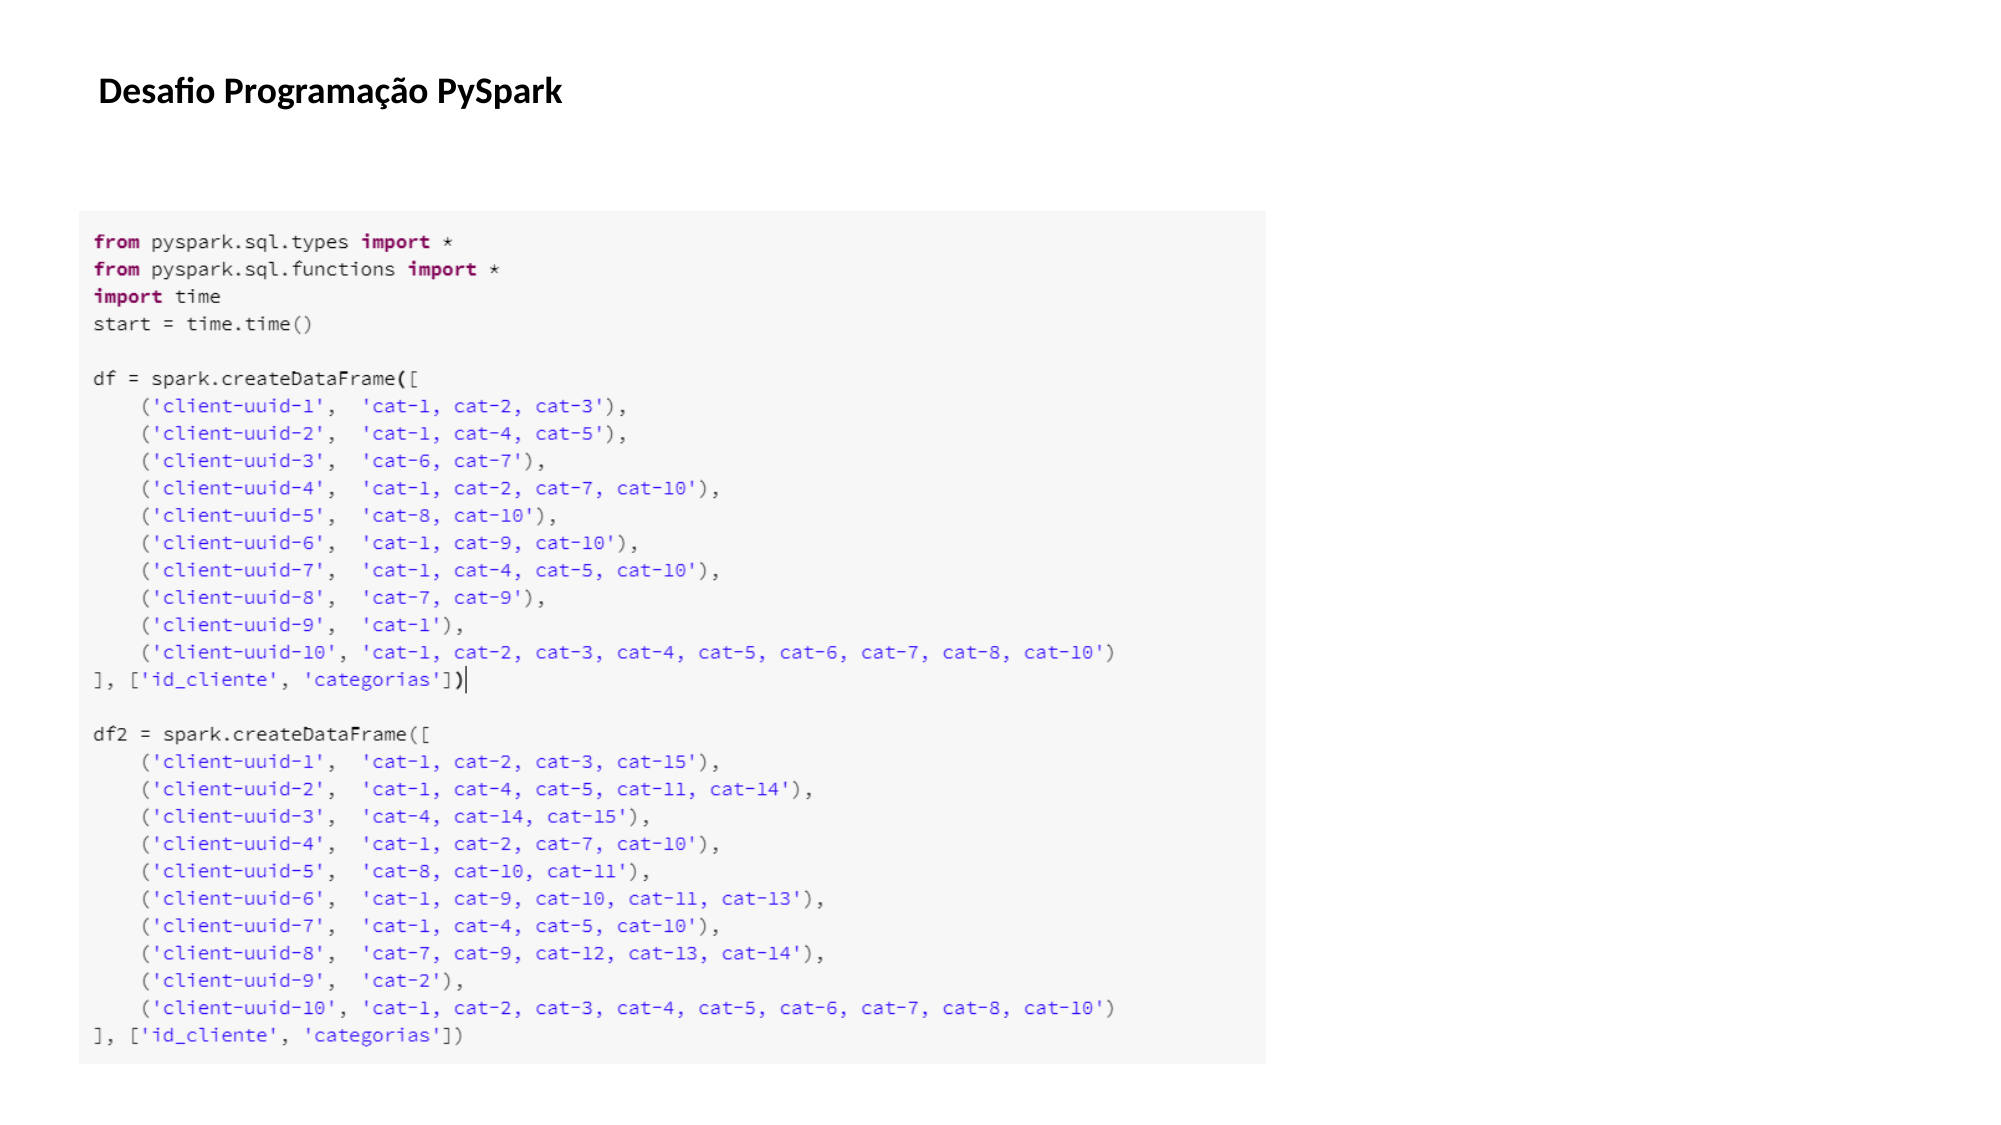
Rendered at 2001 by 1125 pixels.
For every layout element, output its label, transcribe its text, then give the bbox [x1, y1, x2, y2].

text_box Desafio Programação PySpark [83, 58, 1664, 164]
picture [79, 211, 1266, 1064]
